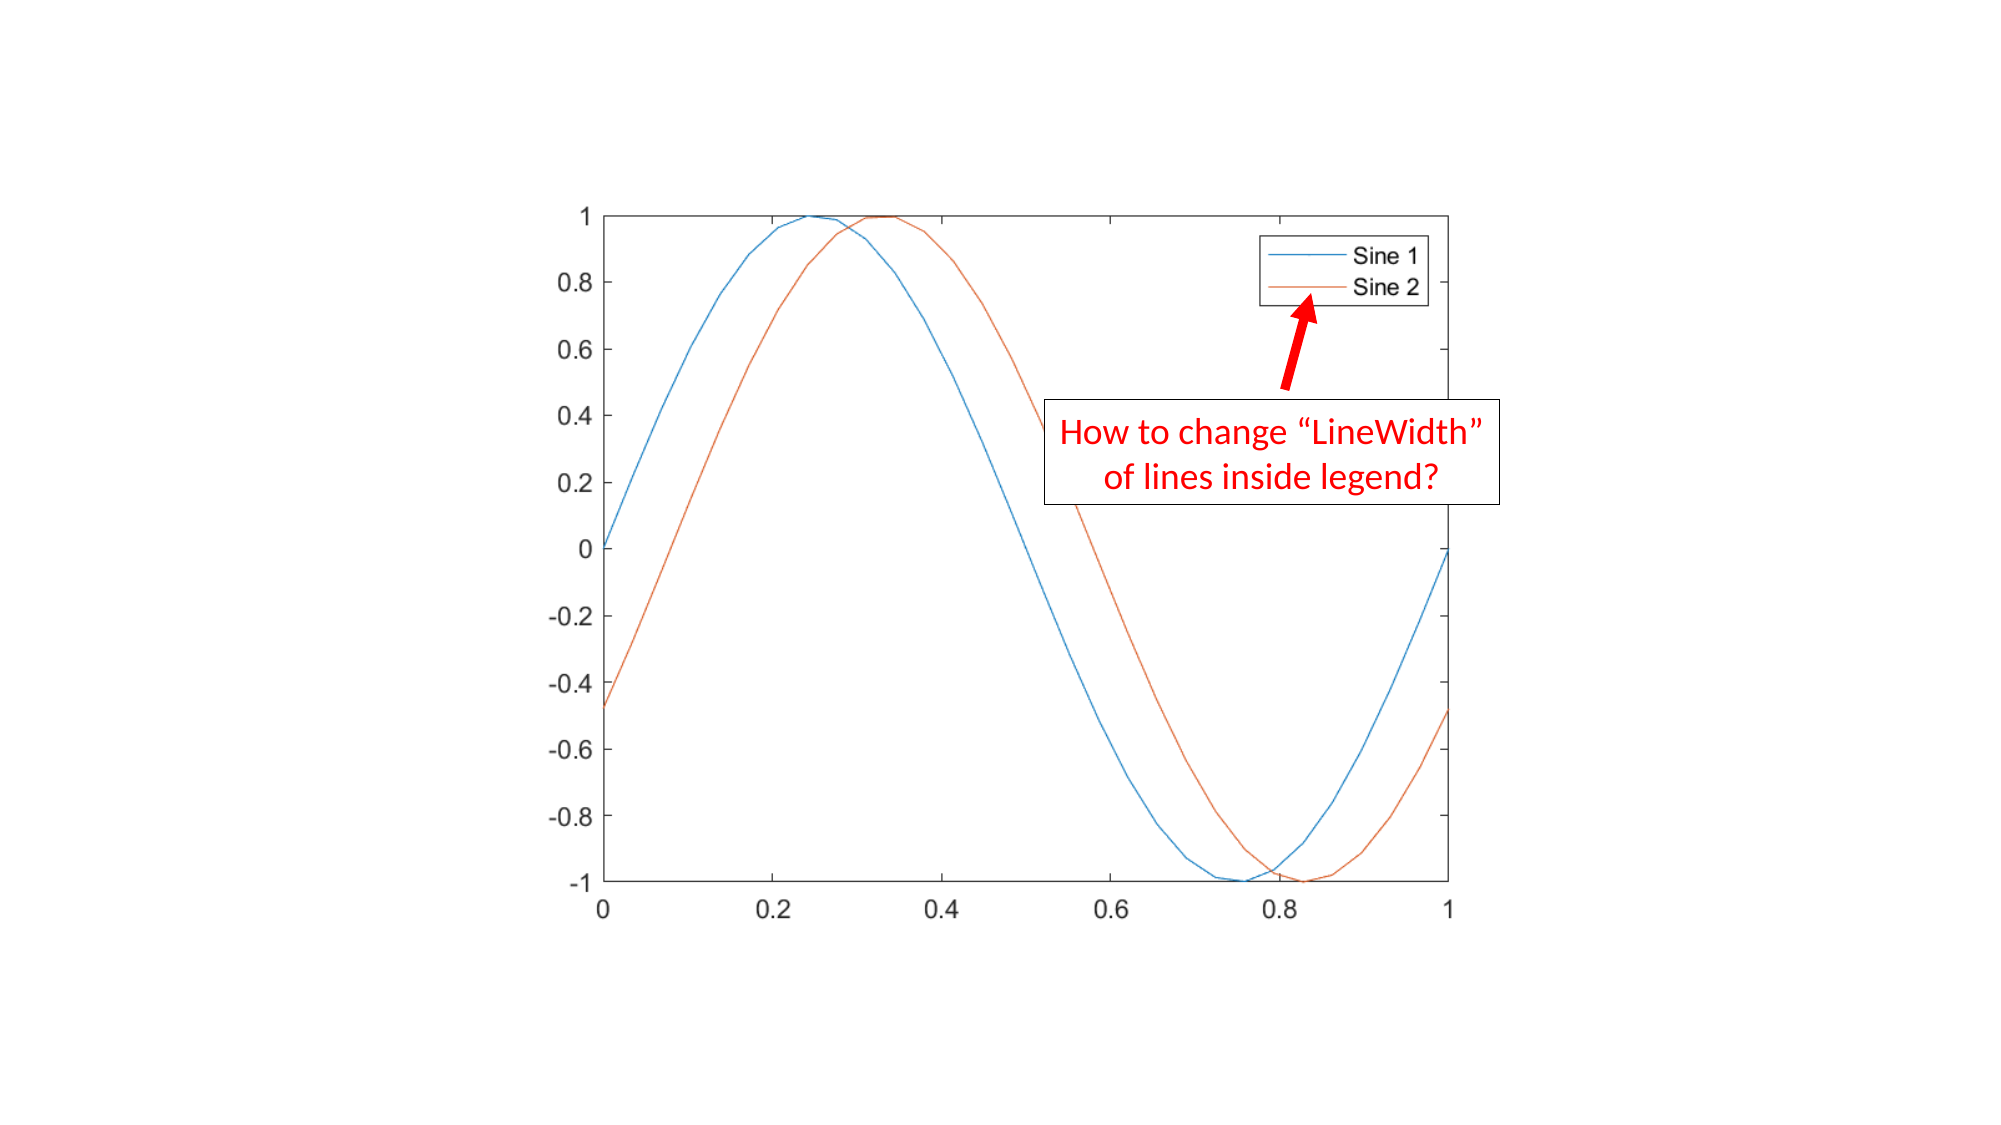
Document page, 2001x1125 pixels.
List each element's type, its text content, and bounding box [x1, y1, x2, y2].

text_box How to change “LineWidth” of lines inside legend? [1454, 399, 1500, 505]
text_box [1284, 292, 1312, 390]
picture [546, 202, 1454, 922]
